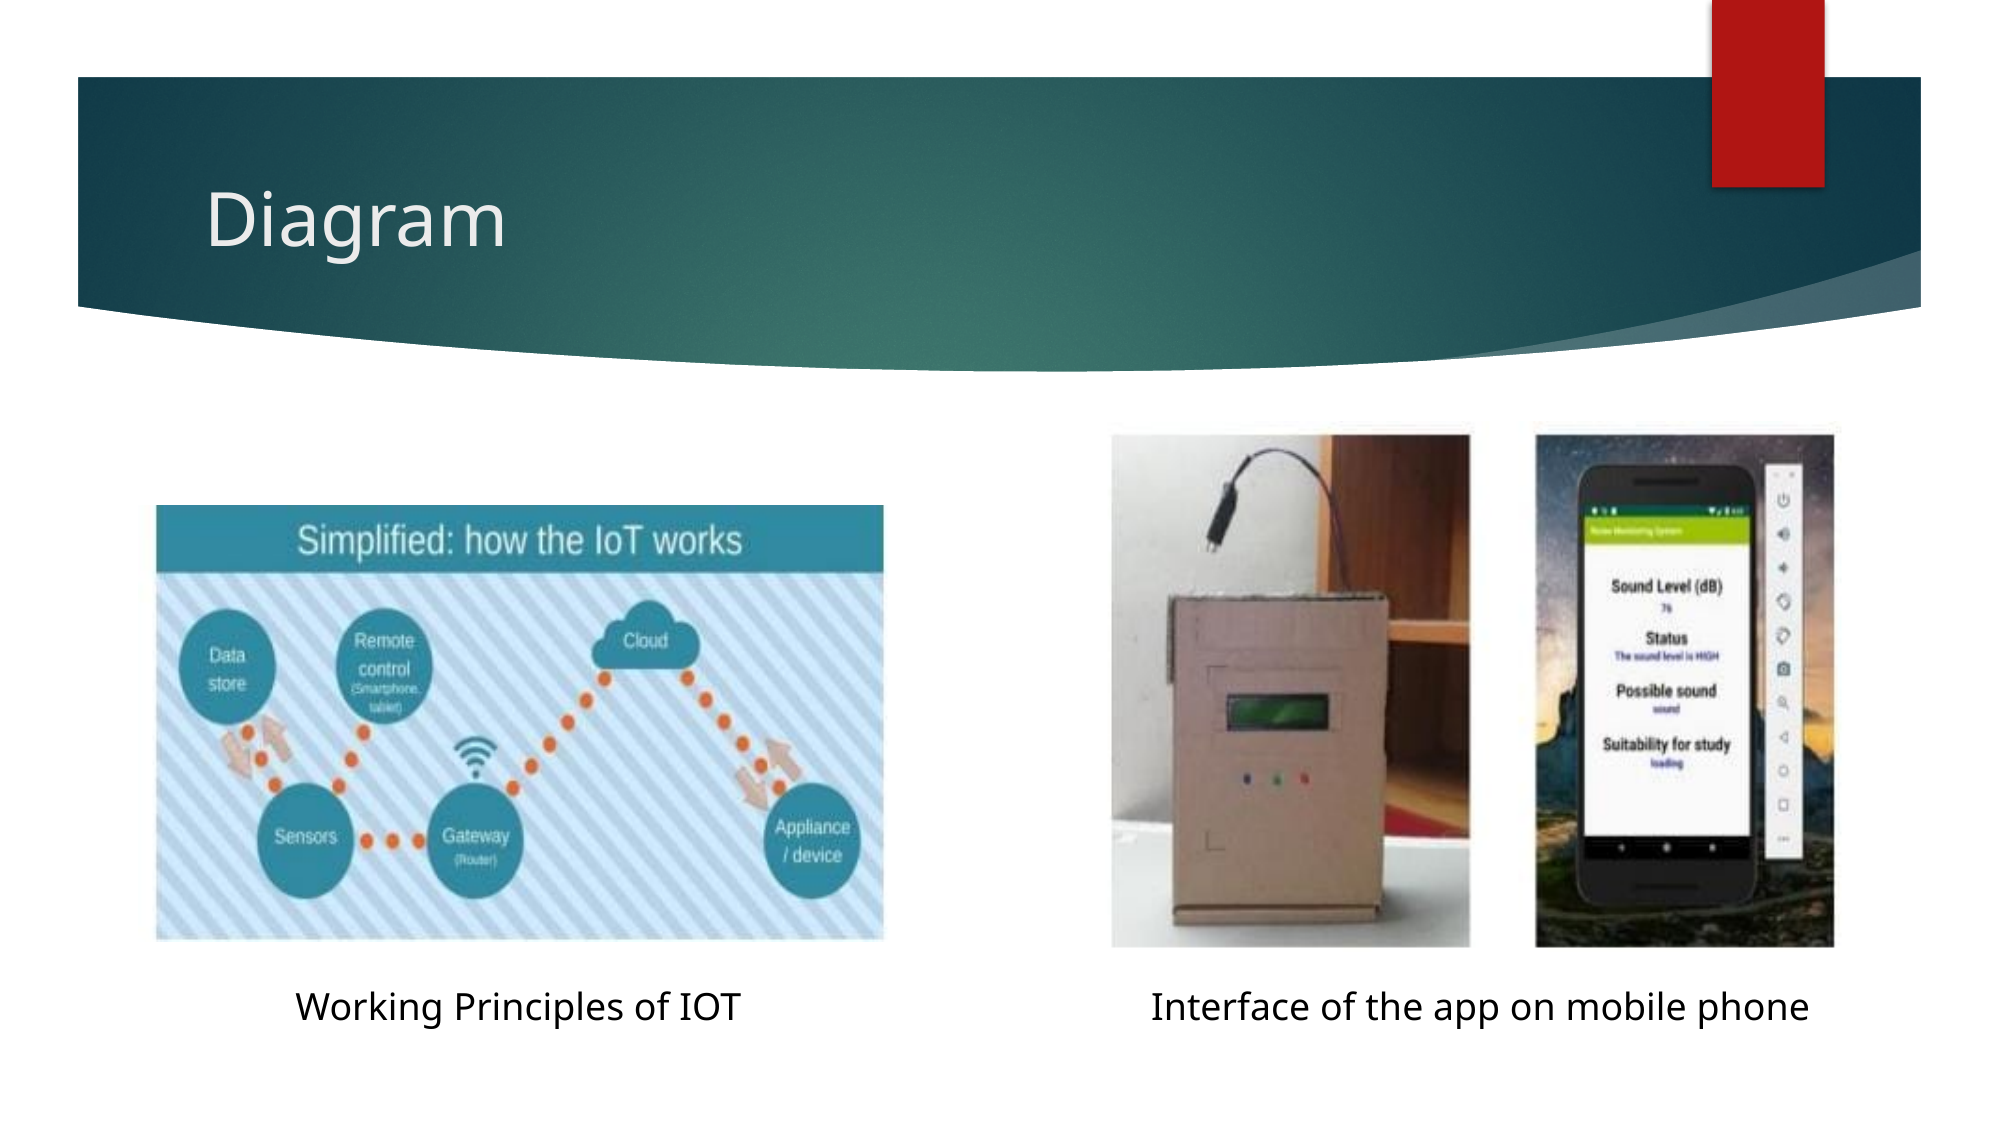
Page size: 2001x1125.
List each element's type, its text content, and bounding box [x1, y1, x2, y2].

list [1079, 421, 1862, 952]
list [138, 504, 899, 943]
text_box Interface of the app on mobile phone [1079, 975, 1883, 1035]
title Diagram [189, 158, 1638, 275]
text_box Working Principles of IOT [237, 975, 800, 1035]
